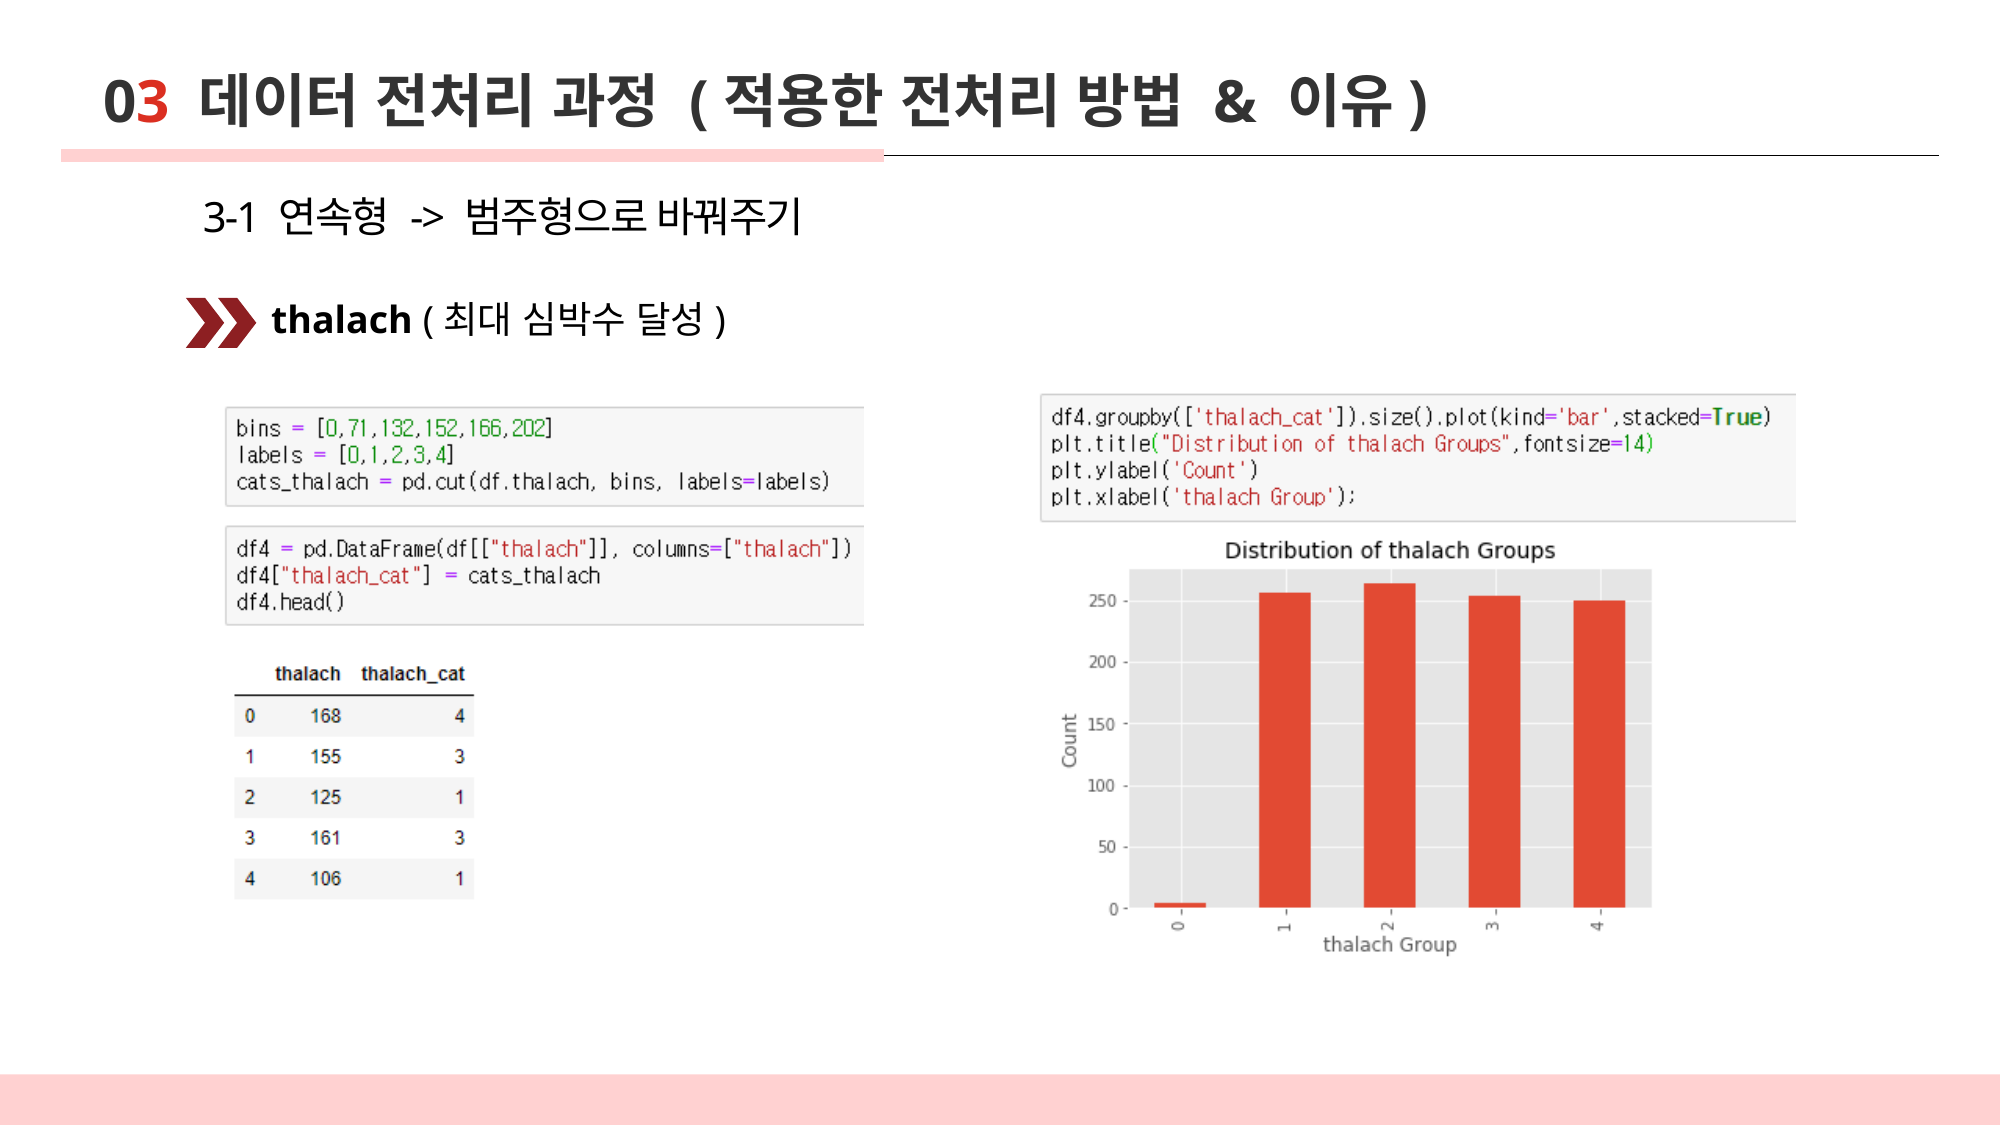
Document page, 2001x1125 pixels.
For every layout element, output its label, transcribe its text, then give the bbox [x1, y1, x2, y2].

text_box [0, 1073, 2000, 1125]
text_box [185, 288, 800, 350]
text_box 03 데이터 전처리 과정 (적용한 전처리 방법 & 이유) [88, 57, 1443, 142]
picture [1030, 383, 1796, 969]
text_box 3-1 연속형 -> 범주형으로 바꿔주기 [188, 168, 819, 248]
picture [216, 396, 864, 910]
